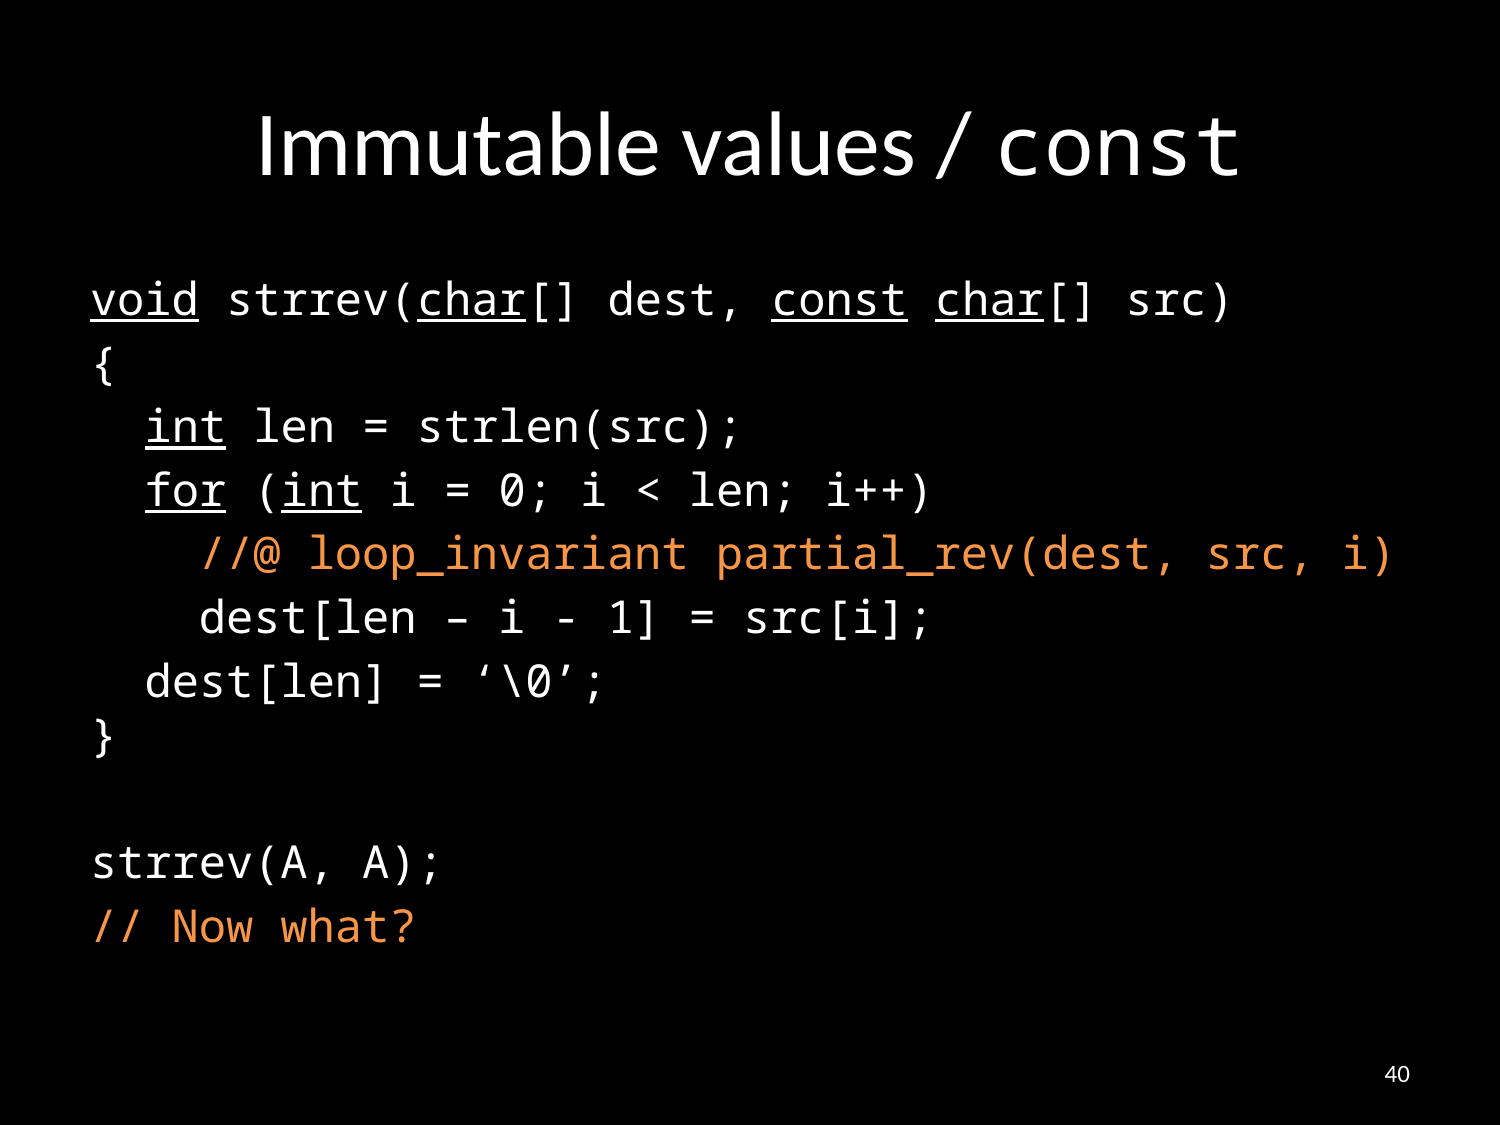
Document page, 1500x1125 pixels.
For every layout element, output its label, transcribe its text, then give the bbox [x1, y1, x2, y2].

slide_number 40 [1074, 1042, 1425, 1103]
list void strrev(char[] dest, const char[] src) { int len = strlen(src); for (int i = 0; i < len; i++) //@ loop_invariant partial_rev(dest, src, i) dest[len – i - 1] = src[i]; dest[len] = ‘\0’; } strrev(A, A); // Now what? [75, 262, 1425, 1005]
title Immutable values / const [75, 45, 1425, 233]
